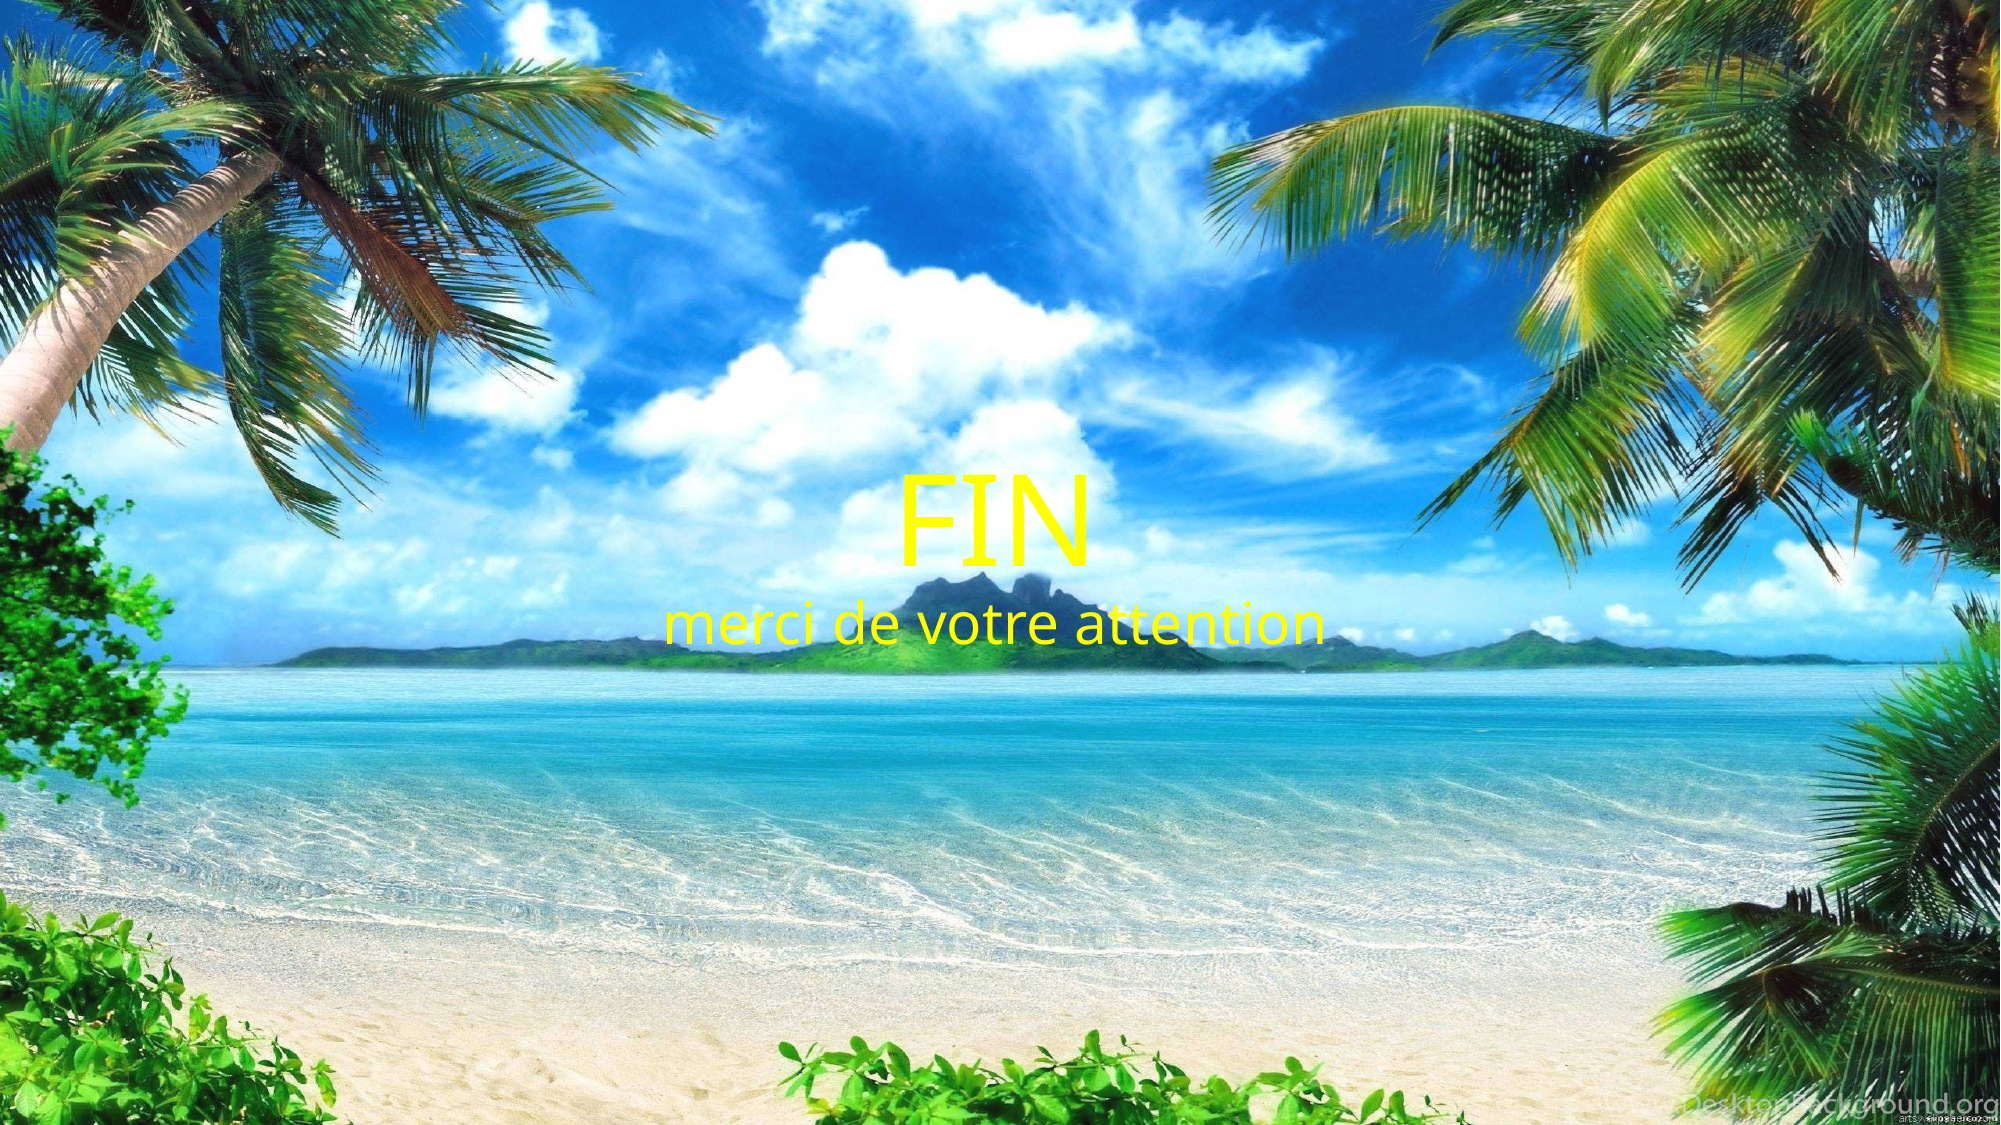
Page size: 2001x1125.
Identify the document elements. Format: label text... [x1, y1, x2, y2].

title FIN merci de votre attention [133, 447, 1859, 666]
picture [0, 0, 2000, 1125]
